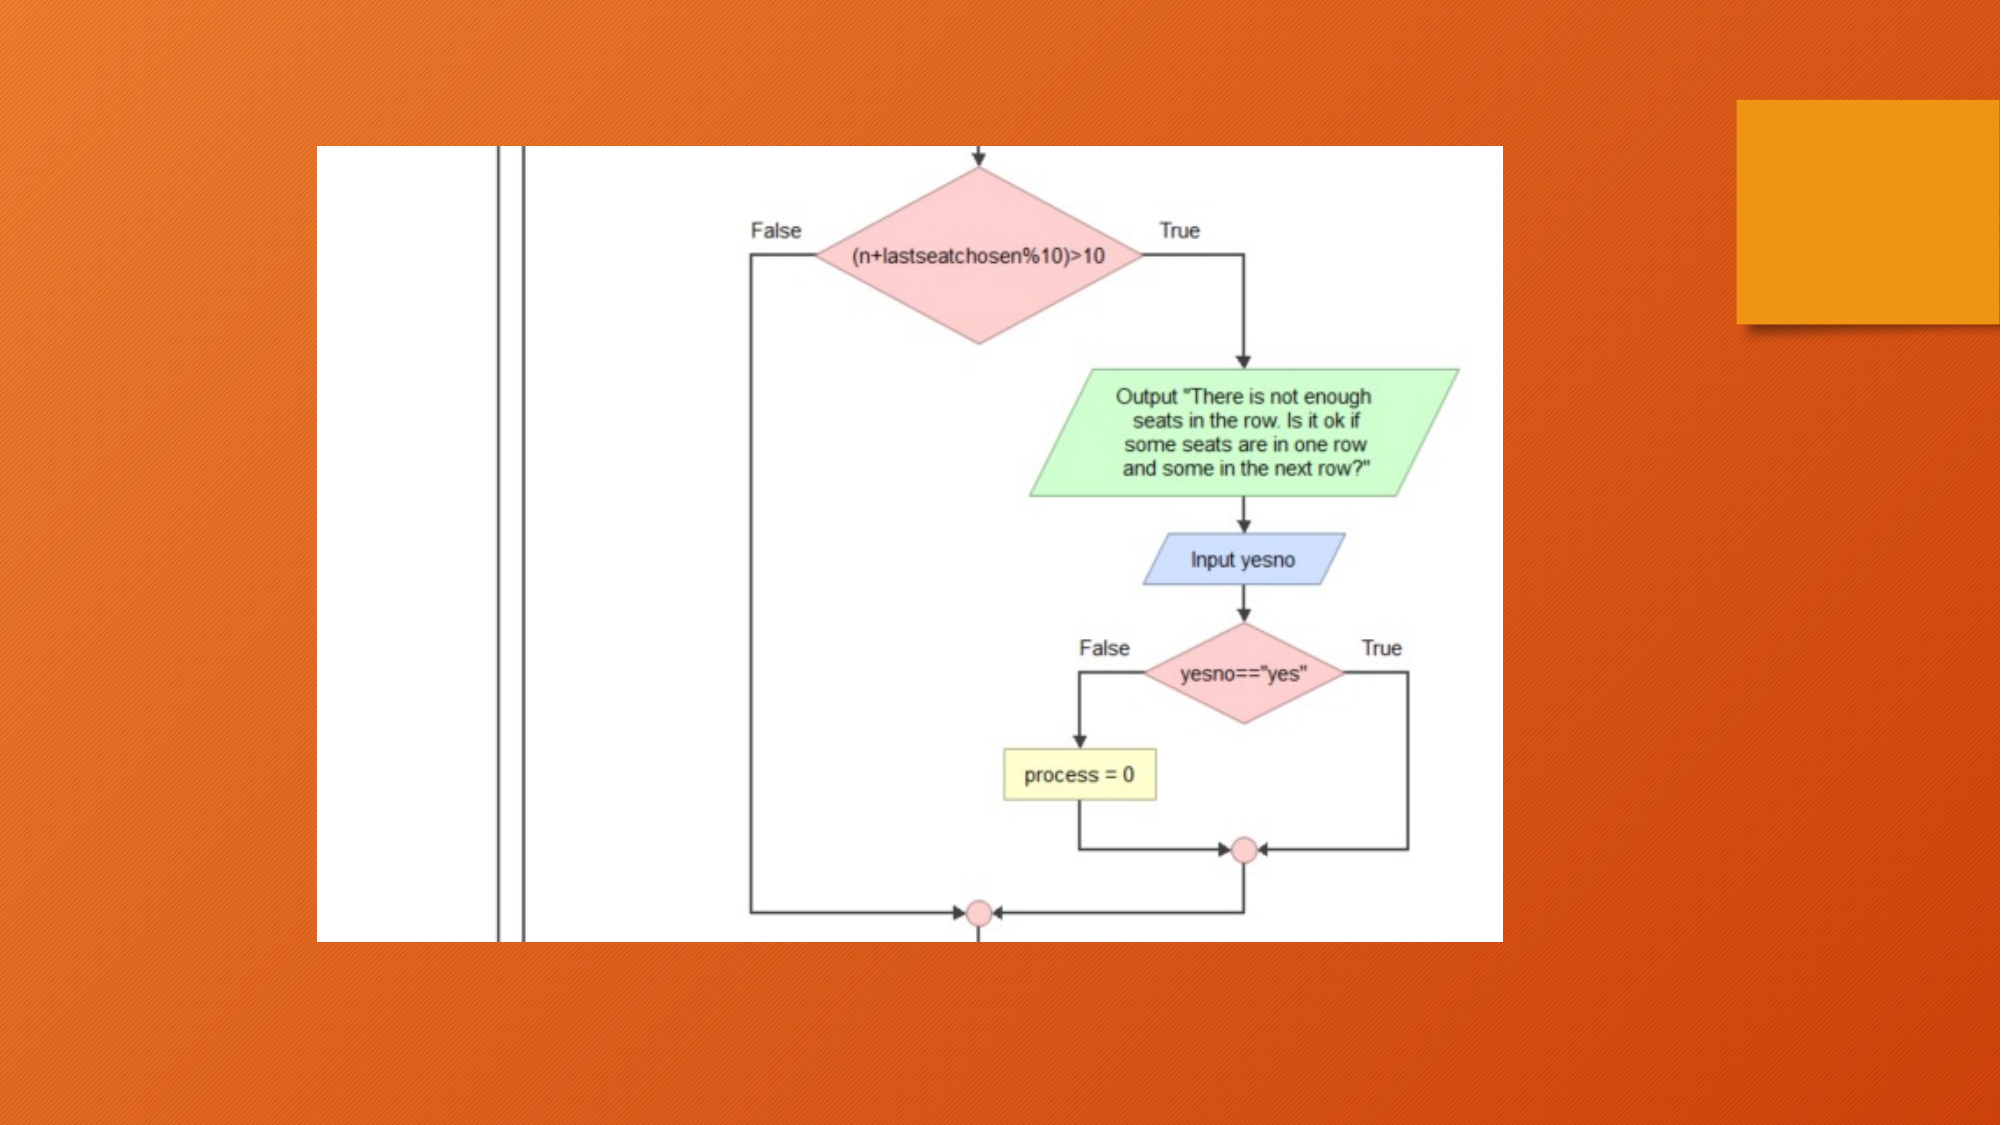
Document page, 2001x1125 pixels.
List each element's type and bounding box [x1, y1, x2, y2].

picture [317, 146, 1504, 942]
picture [1736, 325, 2000, 347]
